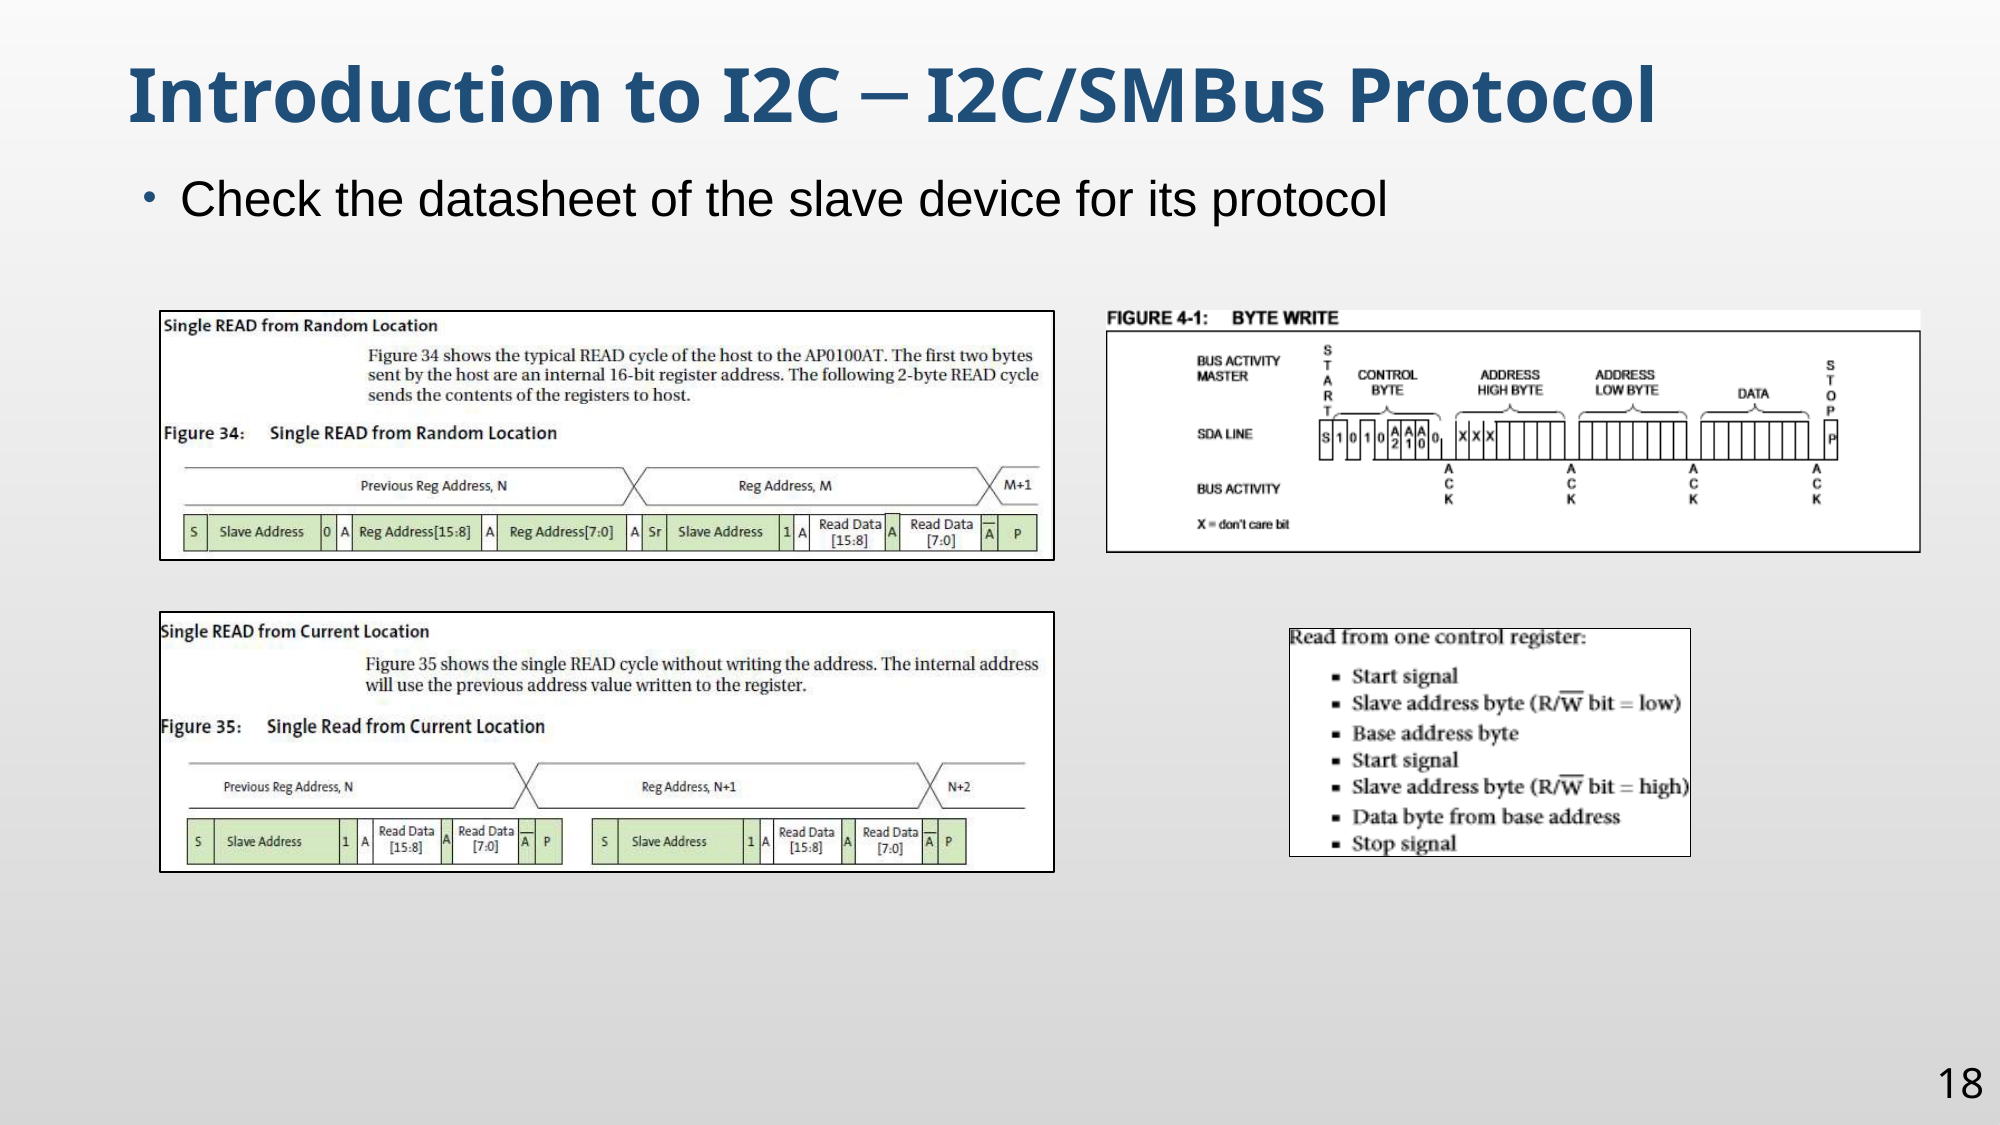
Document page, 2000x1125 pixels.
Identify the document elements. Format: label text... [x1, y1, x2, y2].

text_box [160, 310, 1055, 561]
text_box [1289, 628, 1691, 857]
text_box Introduction to I2C ─ I2C/SMBus Protocol [113, 30, 1886, 147]
text_box [160, 611, 1055, 873]
text_box [1106, 310, 1921, 553]
text_box 18 [1811, 1070, 2000, 1101]
list Check the datasheet of the slave device for its protocol [125, 146, 1945, 1076]
